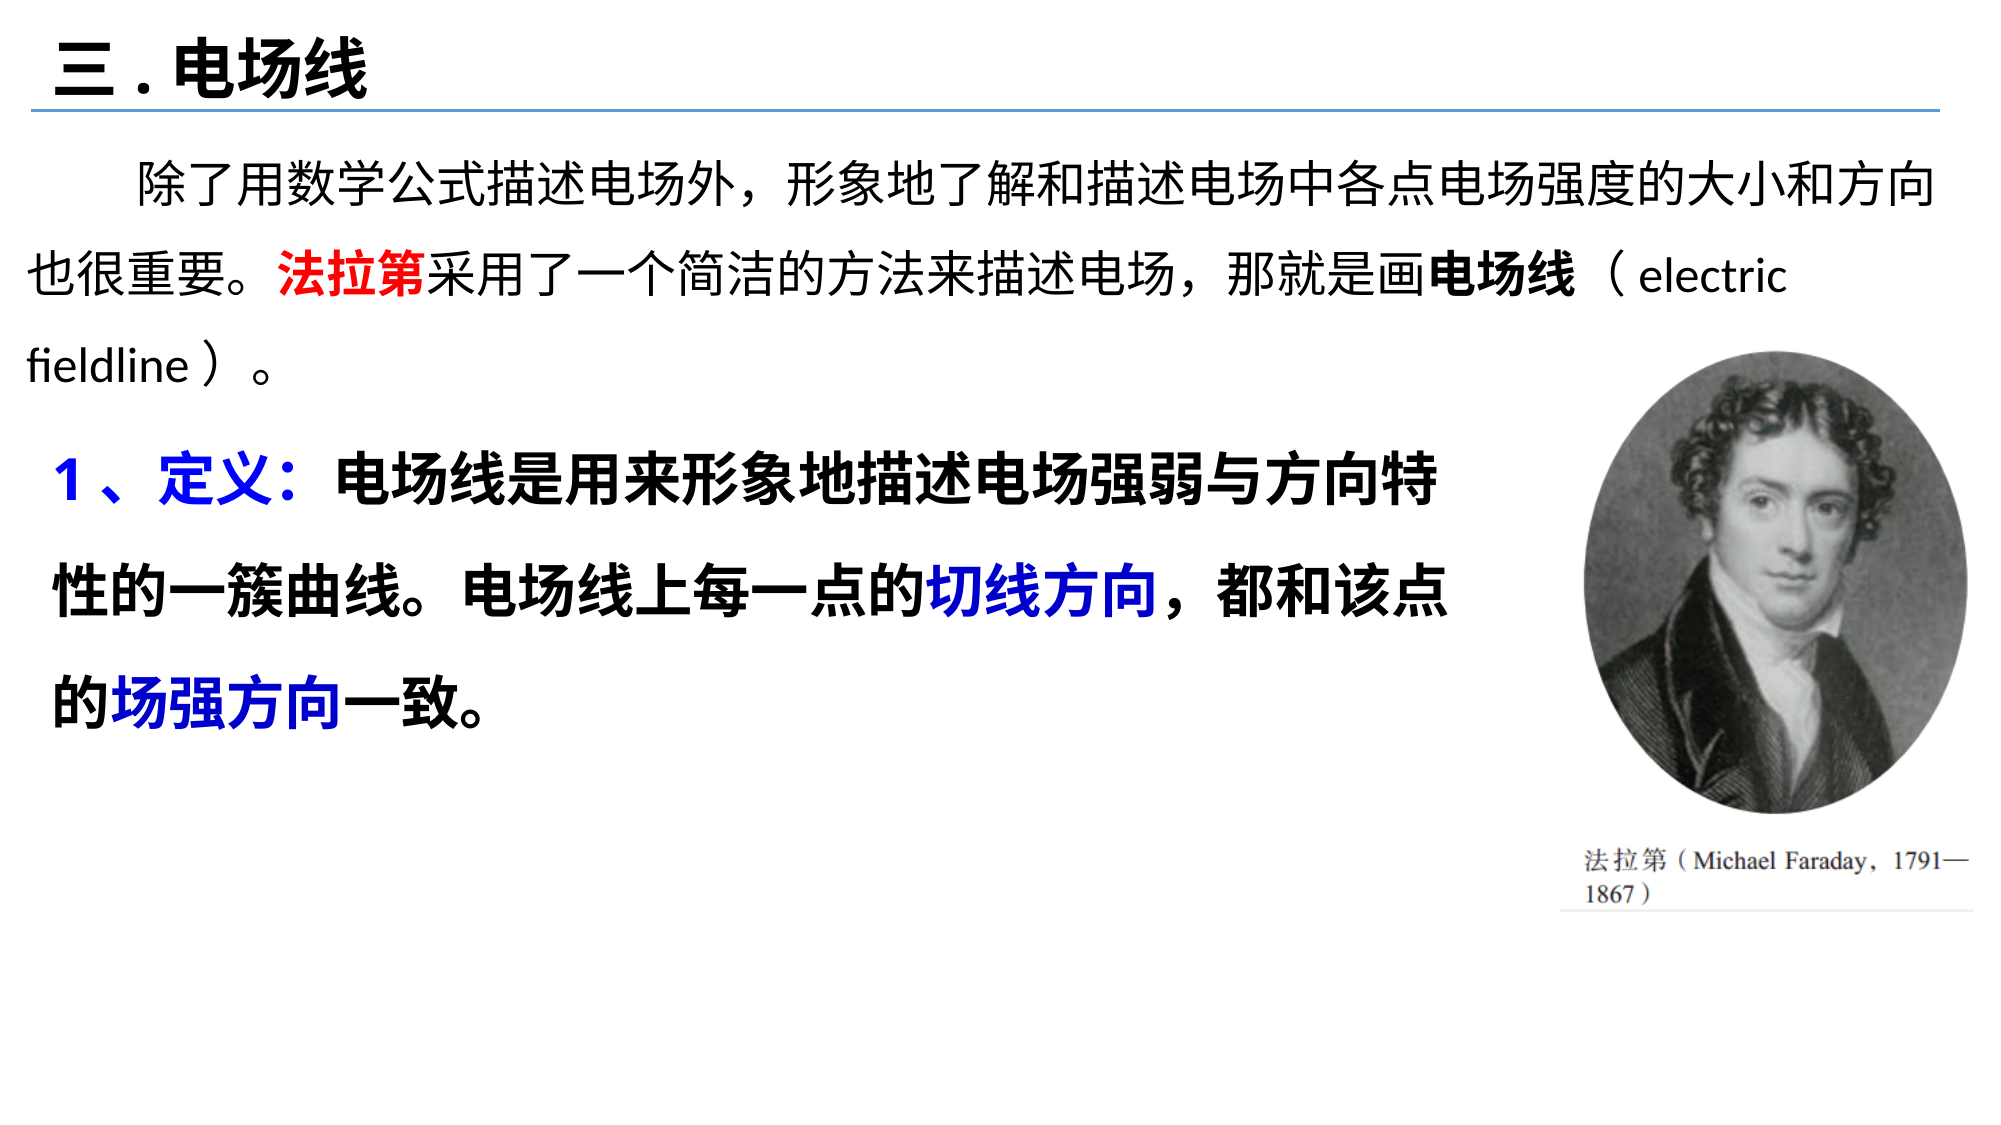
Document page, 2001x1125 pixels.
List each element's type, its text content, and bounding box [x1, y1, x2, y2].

text_box 三.电场线 [37, 19, 388, 115]
text_box 1、定义：电场线是用来形象地描述电场强弱与方向特性的一簇曲线。电场线上每一点的切线方向，都和该点的场强方向一致。 [37, 392, 1493, 744]
picture [1559, 350, 1974, 912]
text_box 除了用数学公式描述电场外，形象地了解和描述电场中各点电场强度的大小和方向也很重要。法拉第采用了一个简洁的方法来描述电场，那就是画电场线（electric fieldline）。 [11, 115, 2000, 401]
